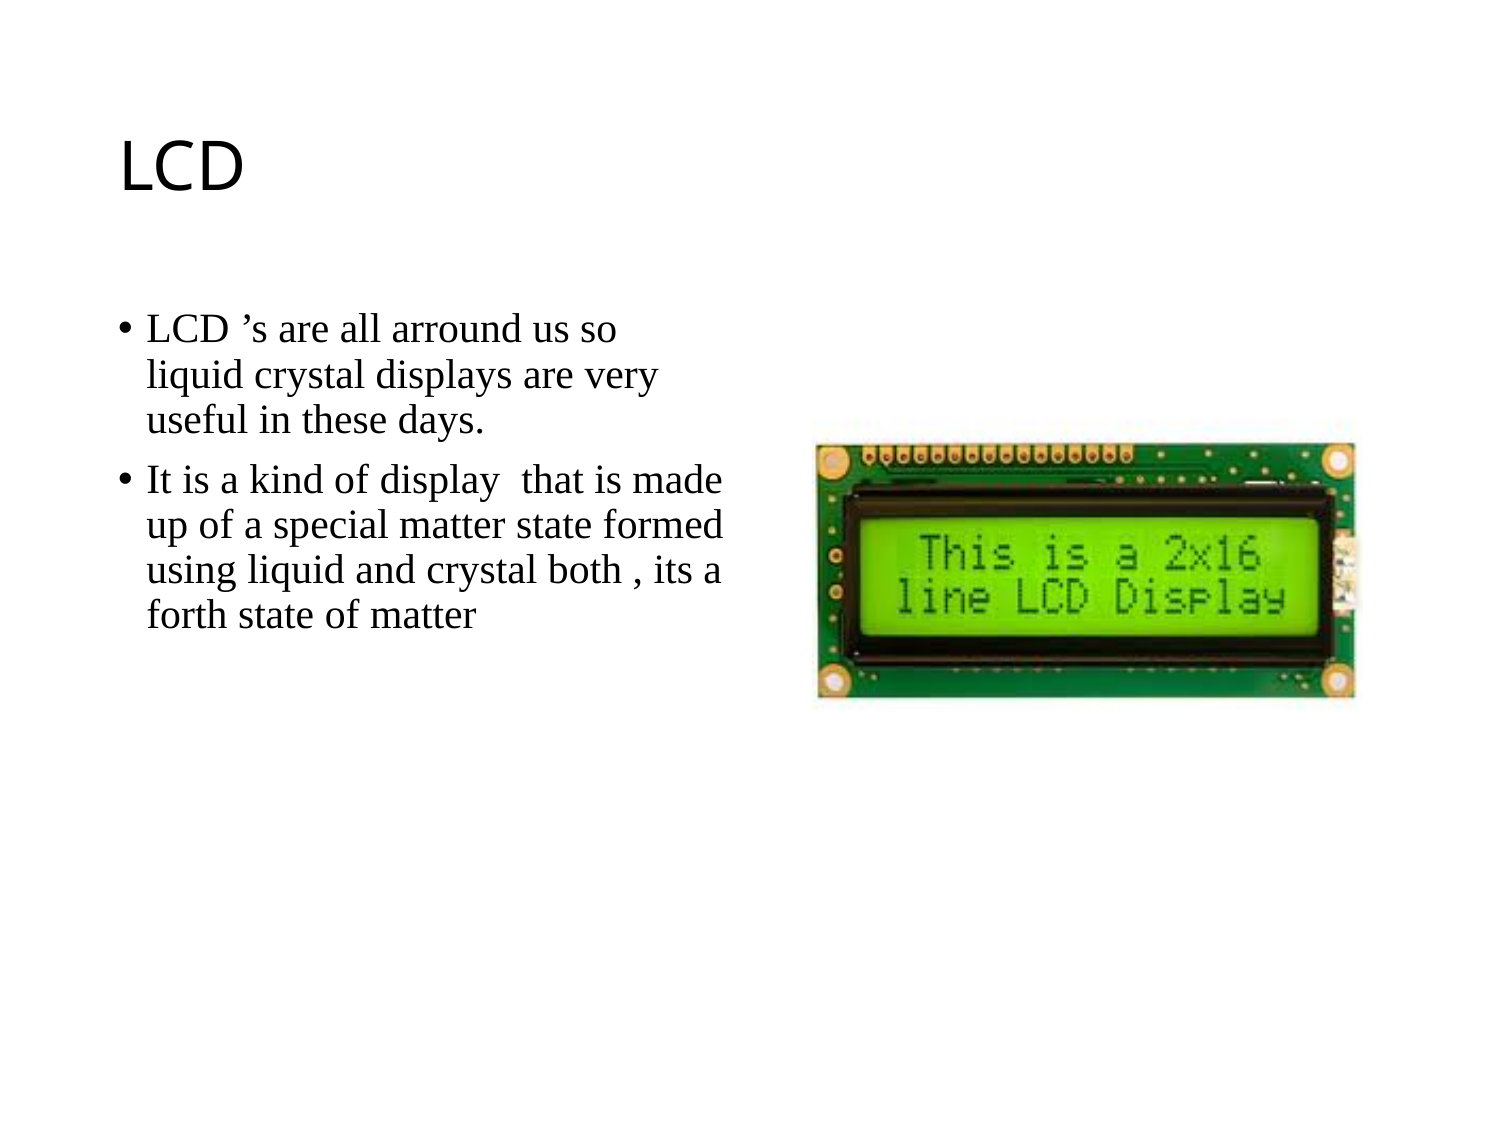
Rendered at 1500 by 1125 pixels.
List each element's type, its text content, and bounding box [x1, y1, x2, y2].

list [812, 349, 1363, 786]
title LCD [103, 59, 1397, 278]
list LCD ’s are all arround us so liquid crystal displays are very useful in these days. It is a kind of display that is made up of a special matter state formed using liquid and crystal both , its a forth state of matter [103, 299, 741, 1014]
